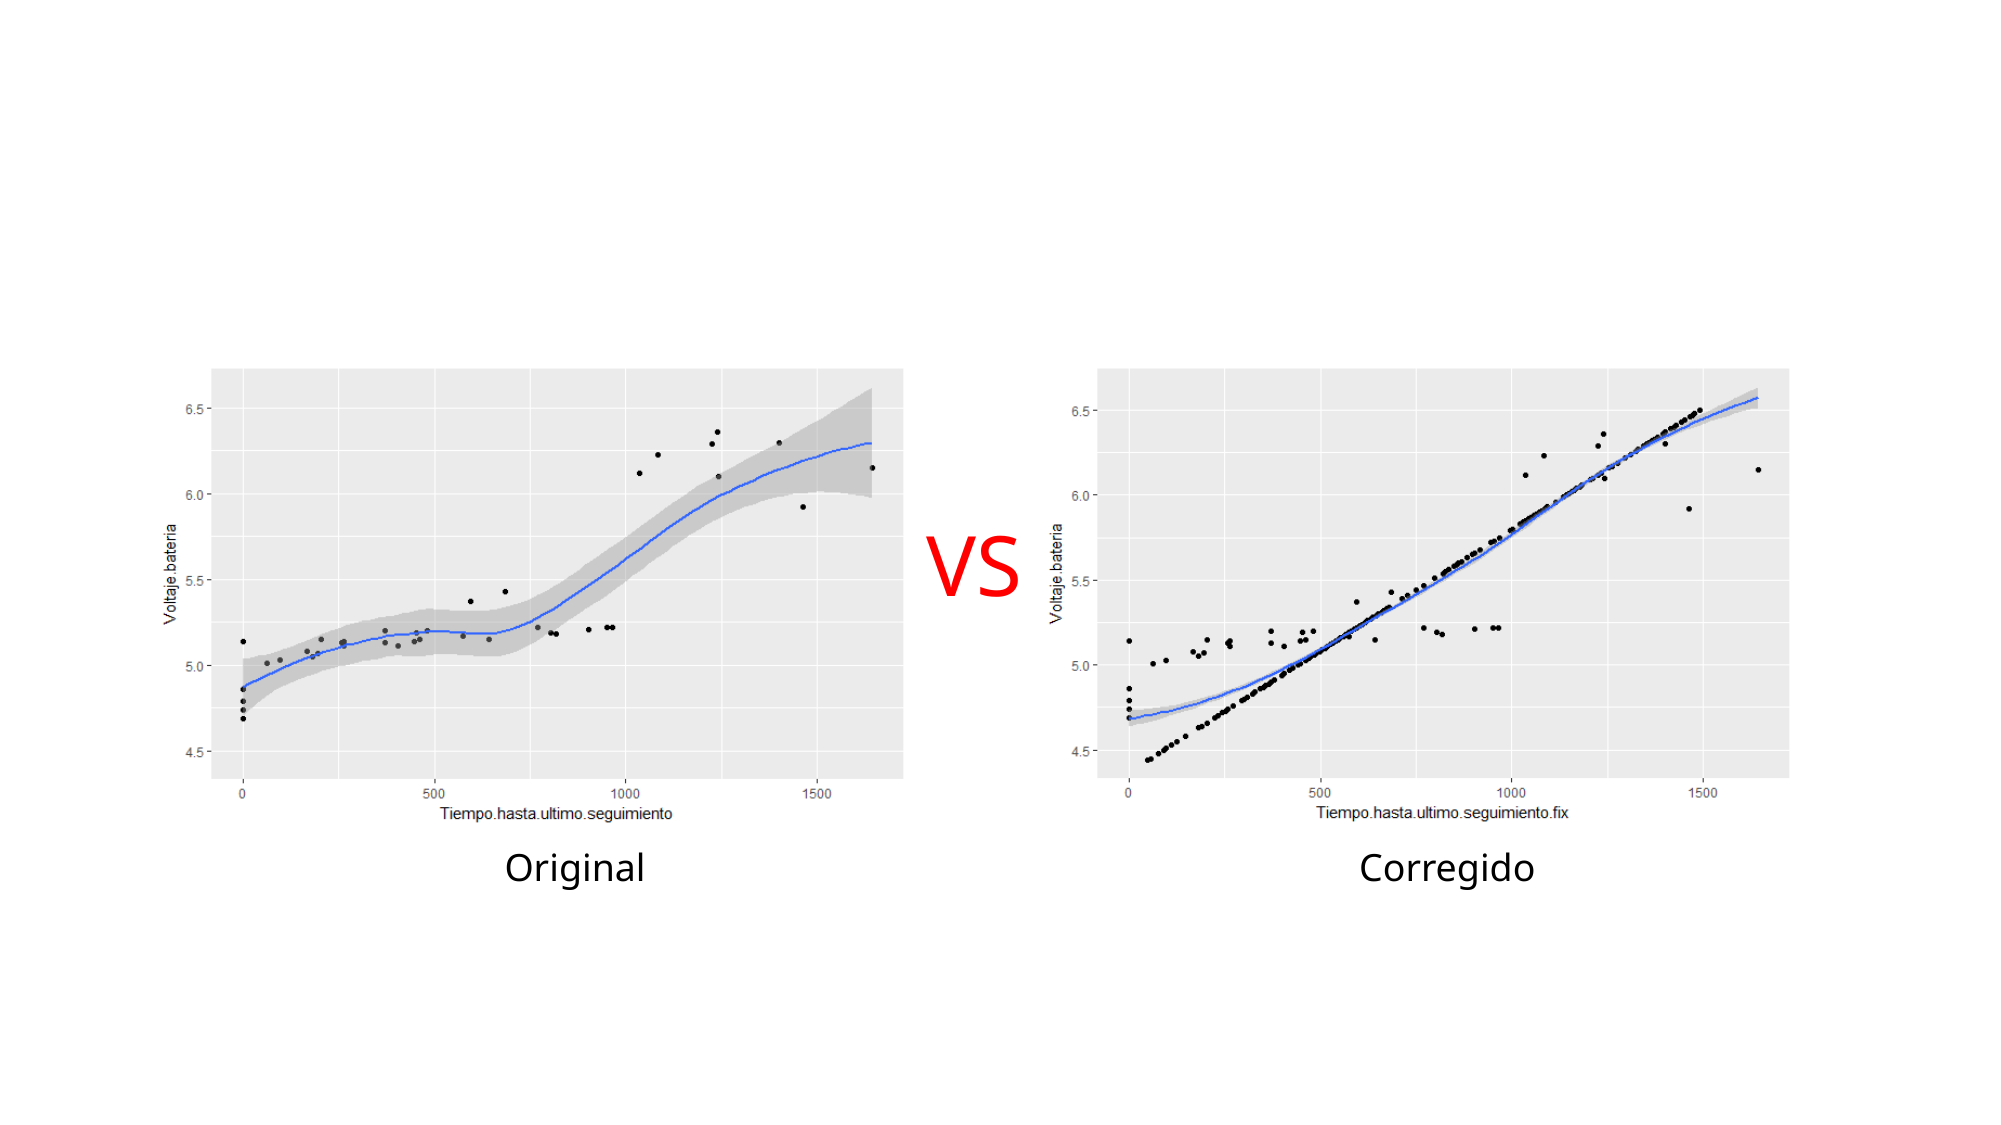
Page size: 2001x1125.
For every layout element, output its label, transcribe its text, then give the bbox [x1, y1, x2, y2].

text_box VS [912, 505, 1040, 621]
text_box Corregido [1344, 836, 1630, 897]
picture [154, 361, 912, 830]
picture [1040, 361, 1798, 829]
text_box Original [489, 836, 775, 897]
